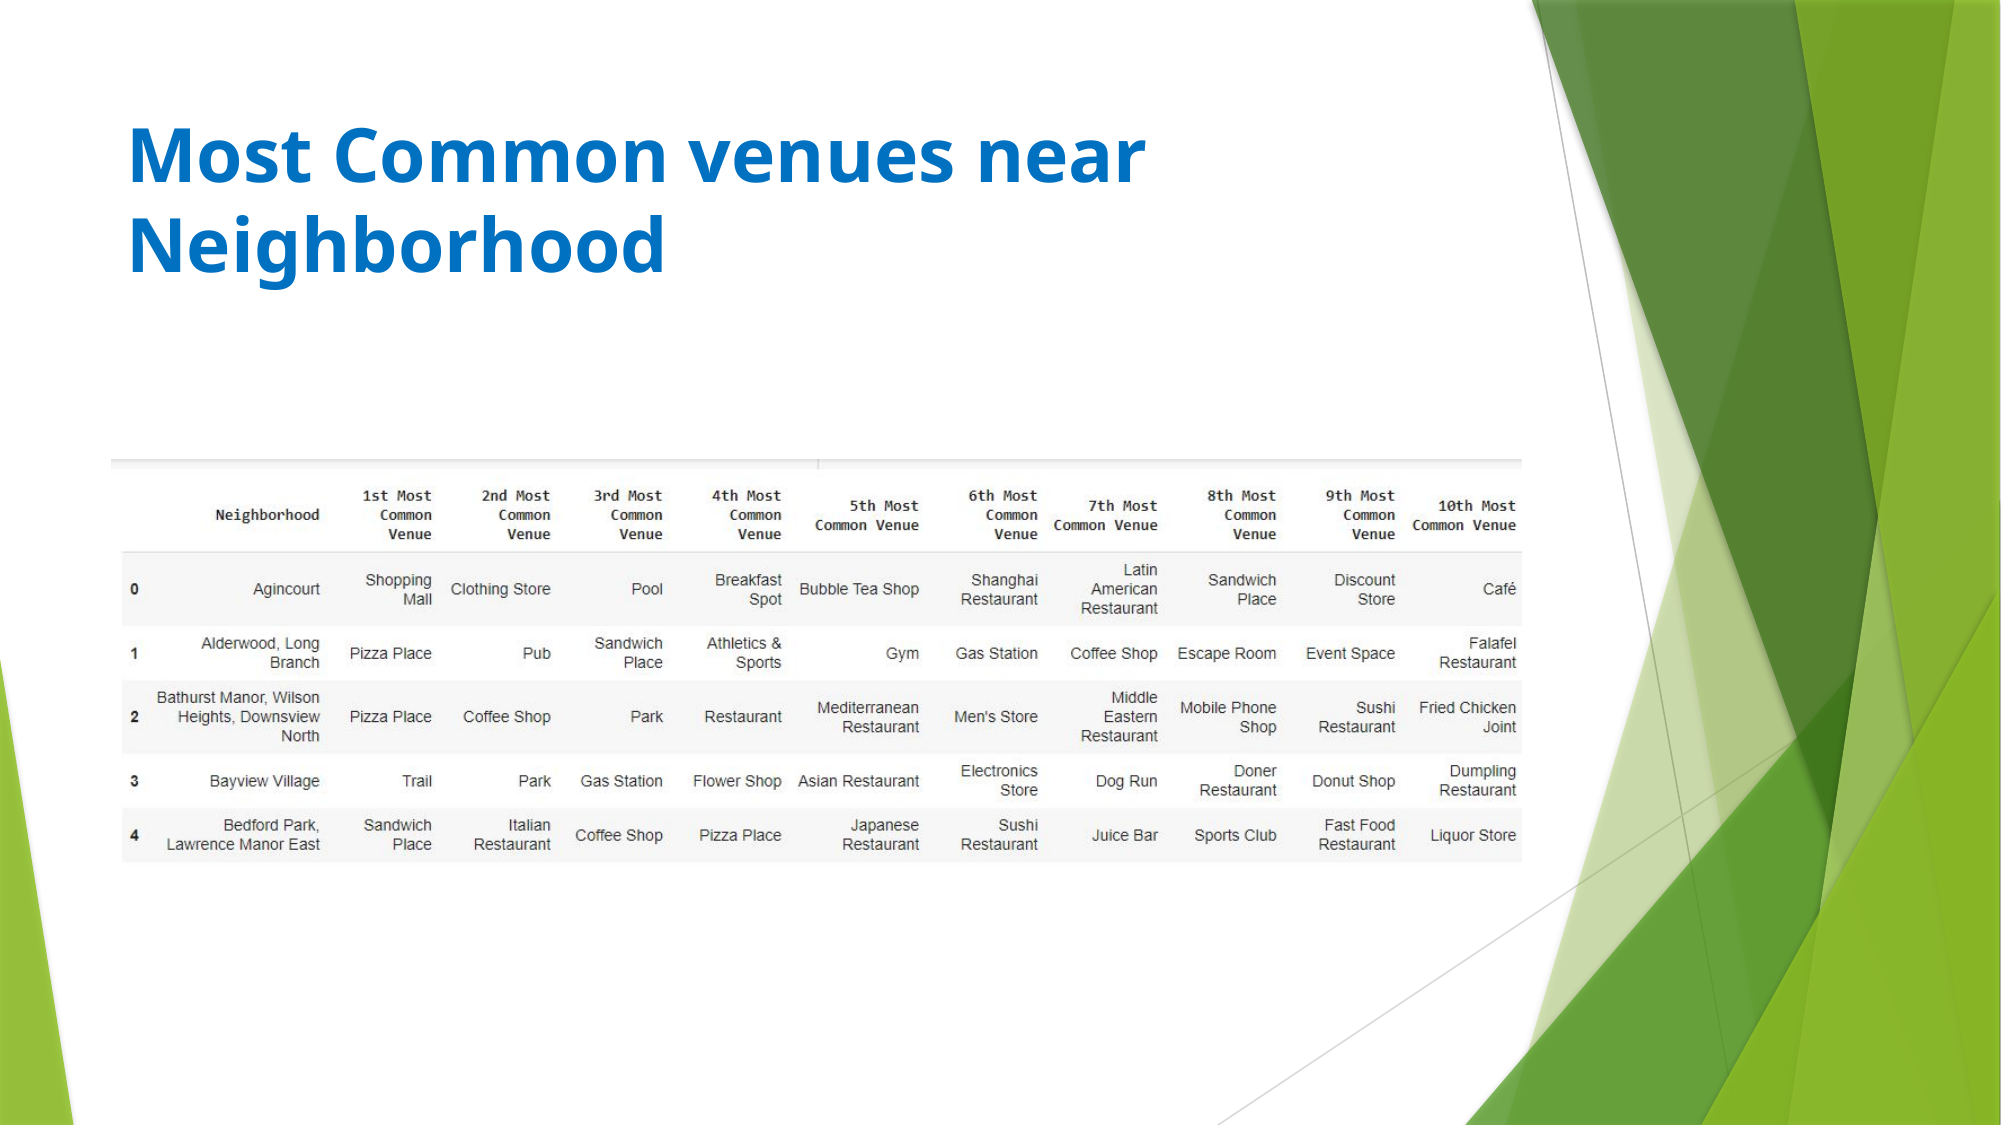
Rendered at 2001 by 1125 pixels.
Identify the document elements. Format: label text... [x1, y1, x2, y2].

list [110, 459, 1522, 887]
title Most Common venues near Neighborhood [111, 99, 1522, 317]
